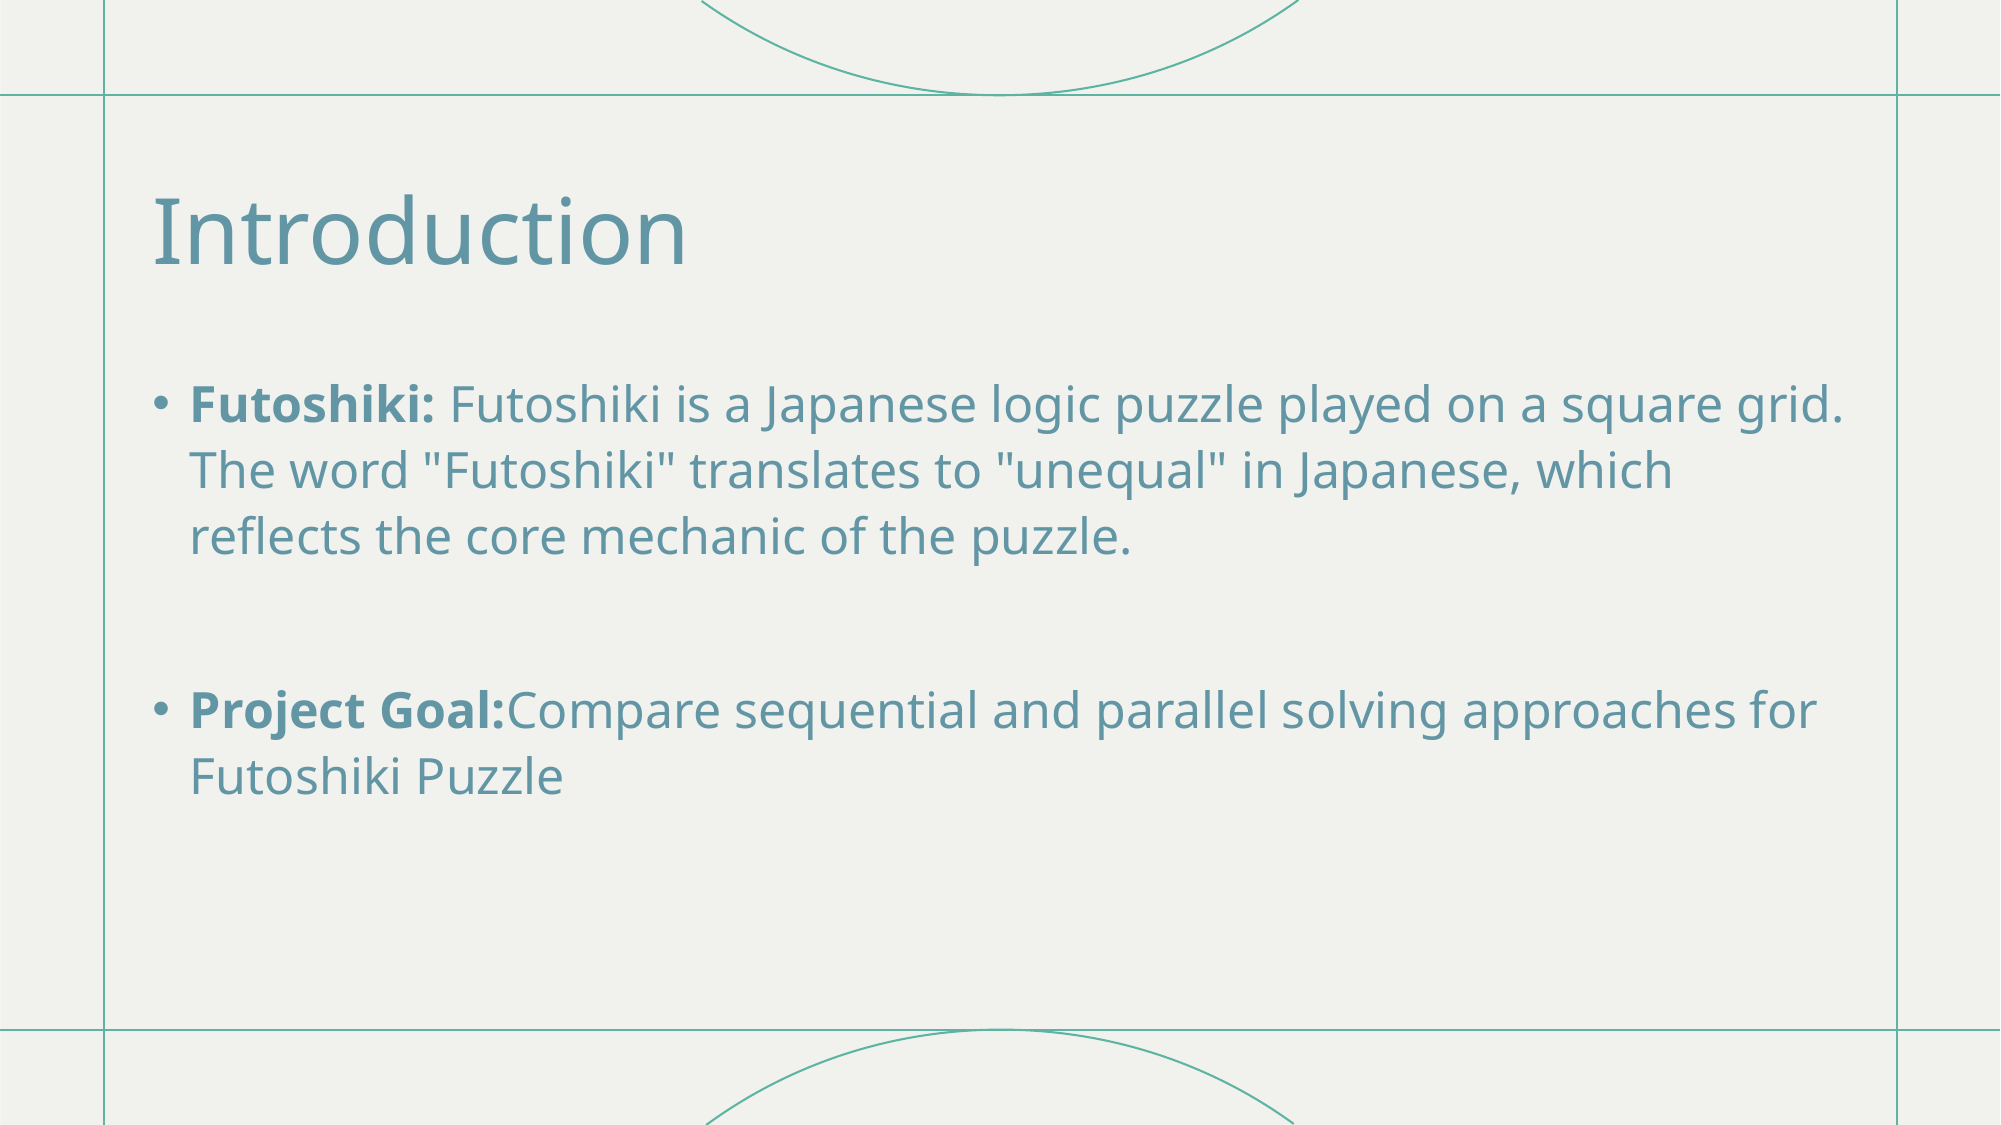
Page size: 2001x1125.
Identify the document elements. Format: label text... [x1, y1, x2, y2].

title Introduction [137, 119, 1863, 337]
list Futoshiki: Futoshiki is a Japanese logic puzzle played on a square grid. The word "Futoshiki" translates to "unequal" in Japanese, which reflects the core mechanic of the puzzle. Project Goal:Compare sequential and parallel solving approaches for Futoshiki Puzzle [137, 359, 1863, 987]
